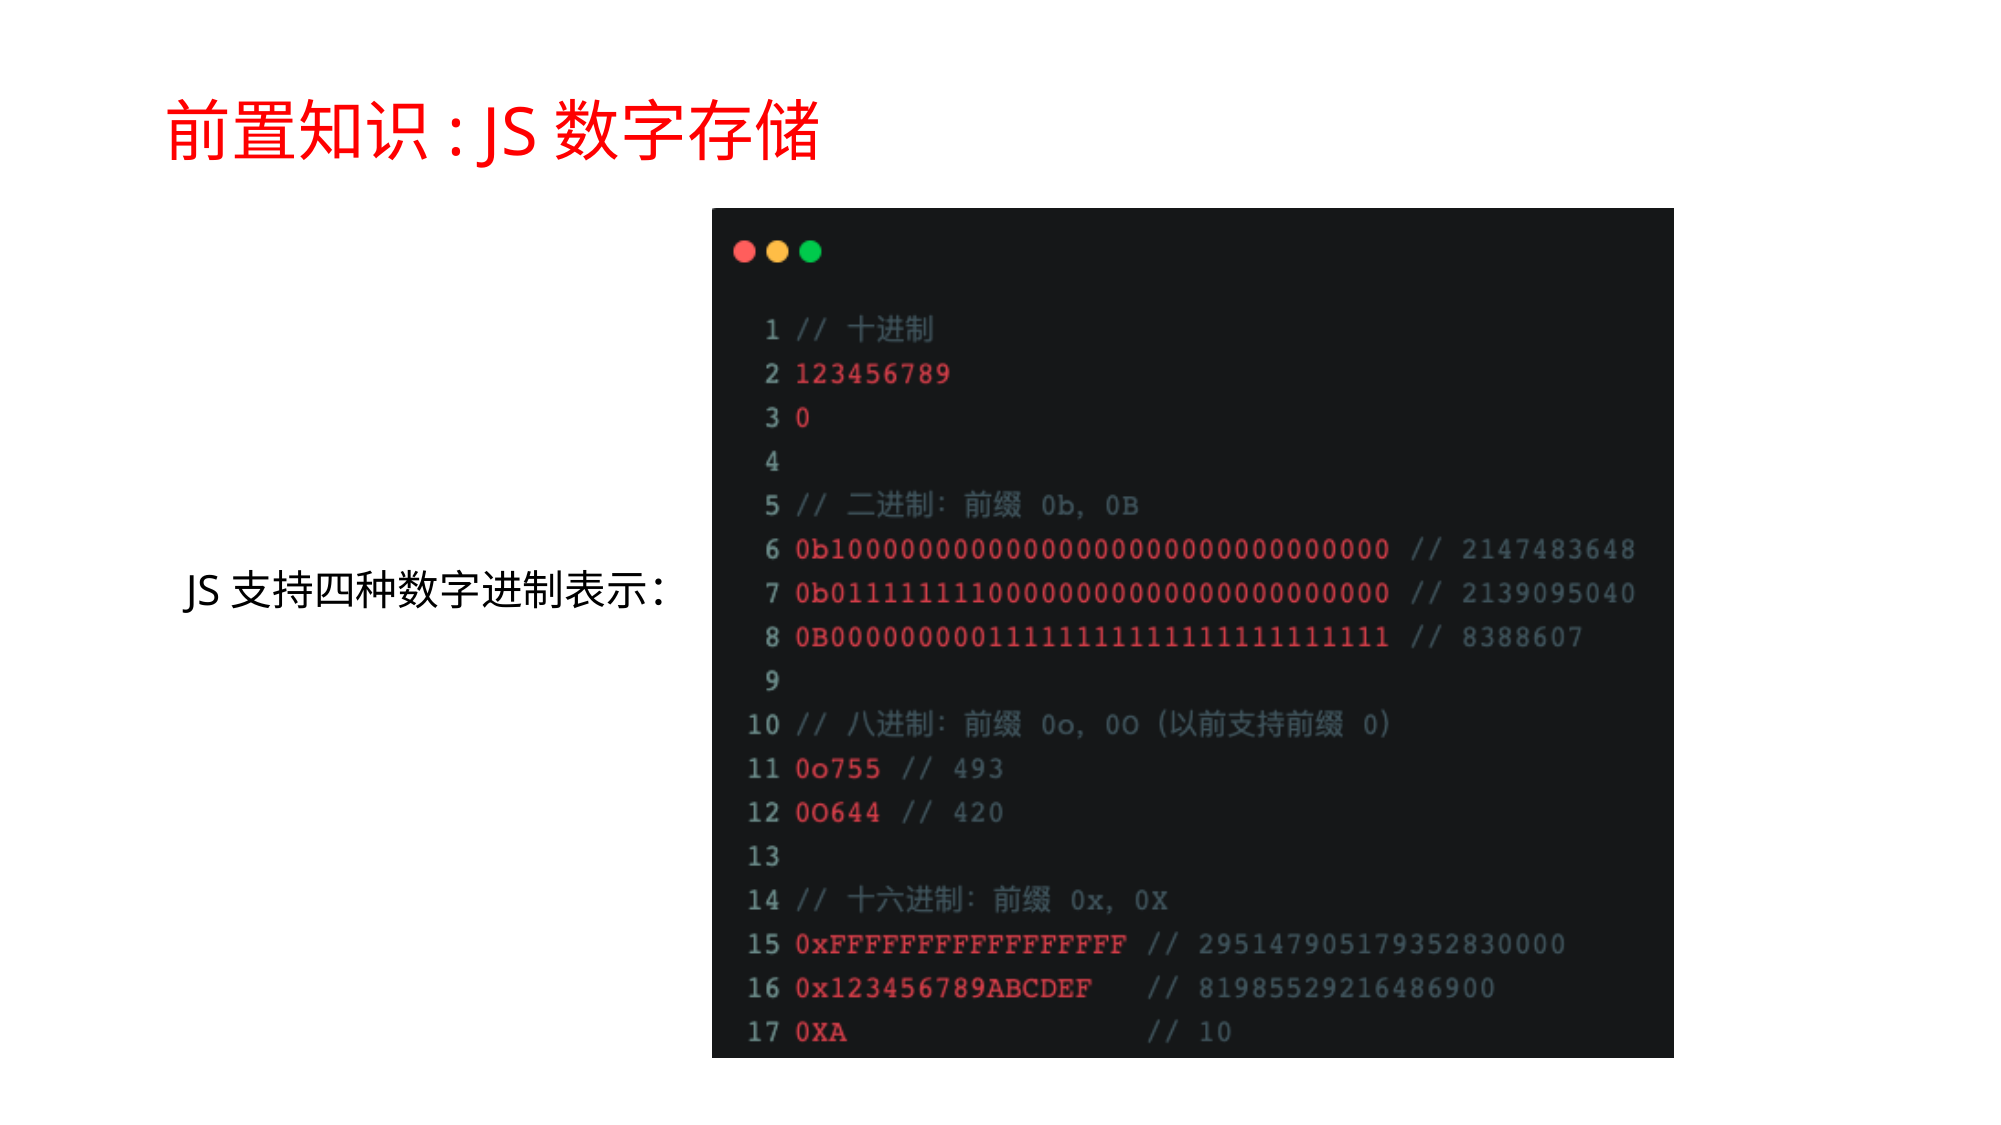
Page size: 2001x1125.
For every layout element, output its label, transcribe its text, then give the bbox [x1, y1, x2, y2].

title 前置知识: JS数字存储 [118, 59, 1844, 209]
picture [712, 208, 1674, 1059]
list JS支持四种数字进制表示： [171, 555, 674, 634]
